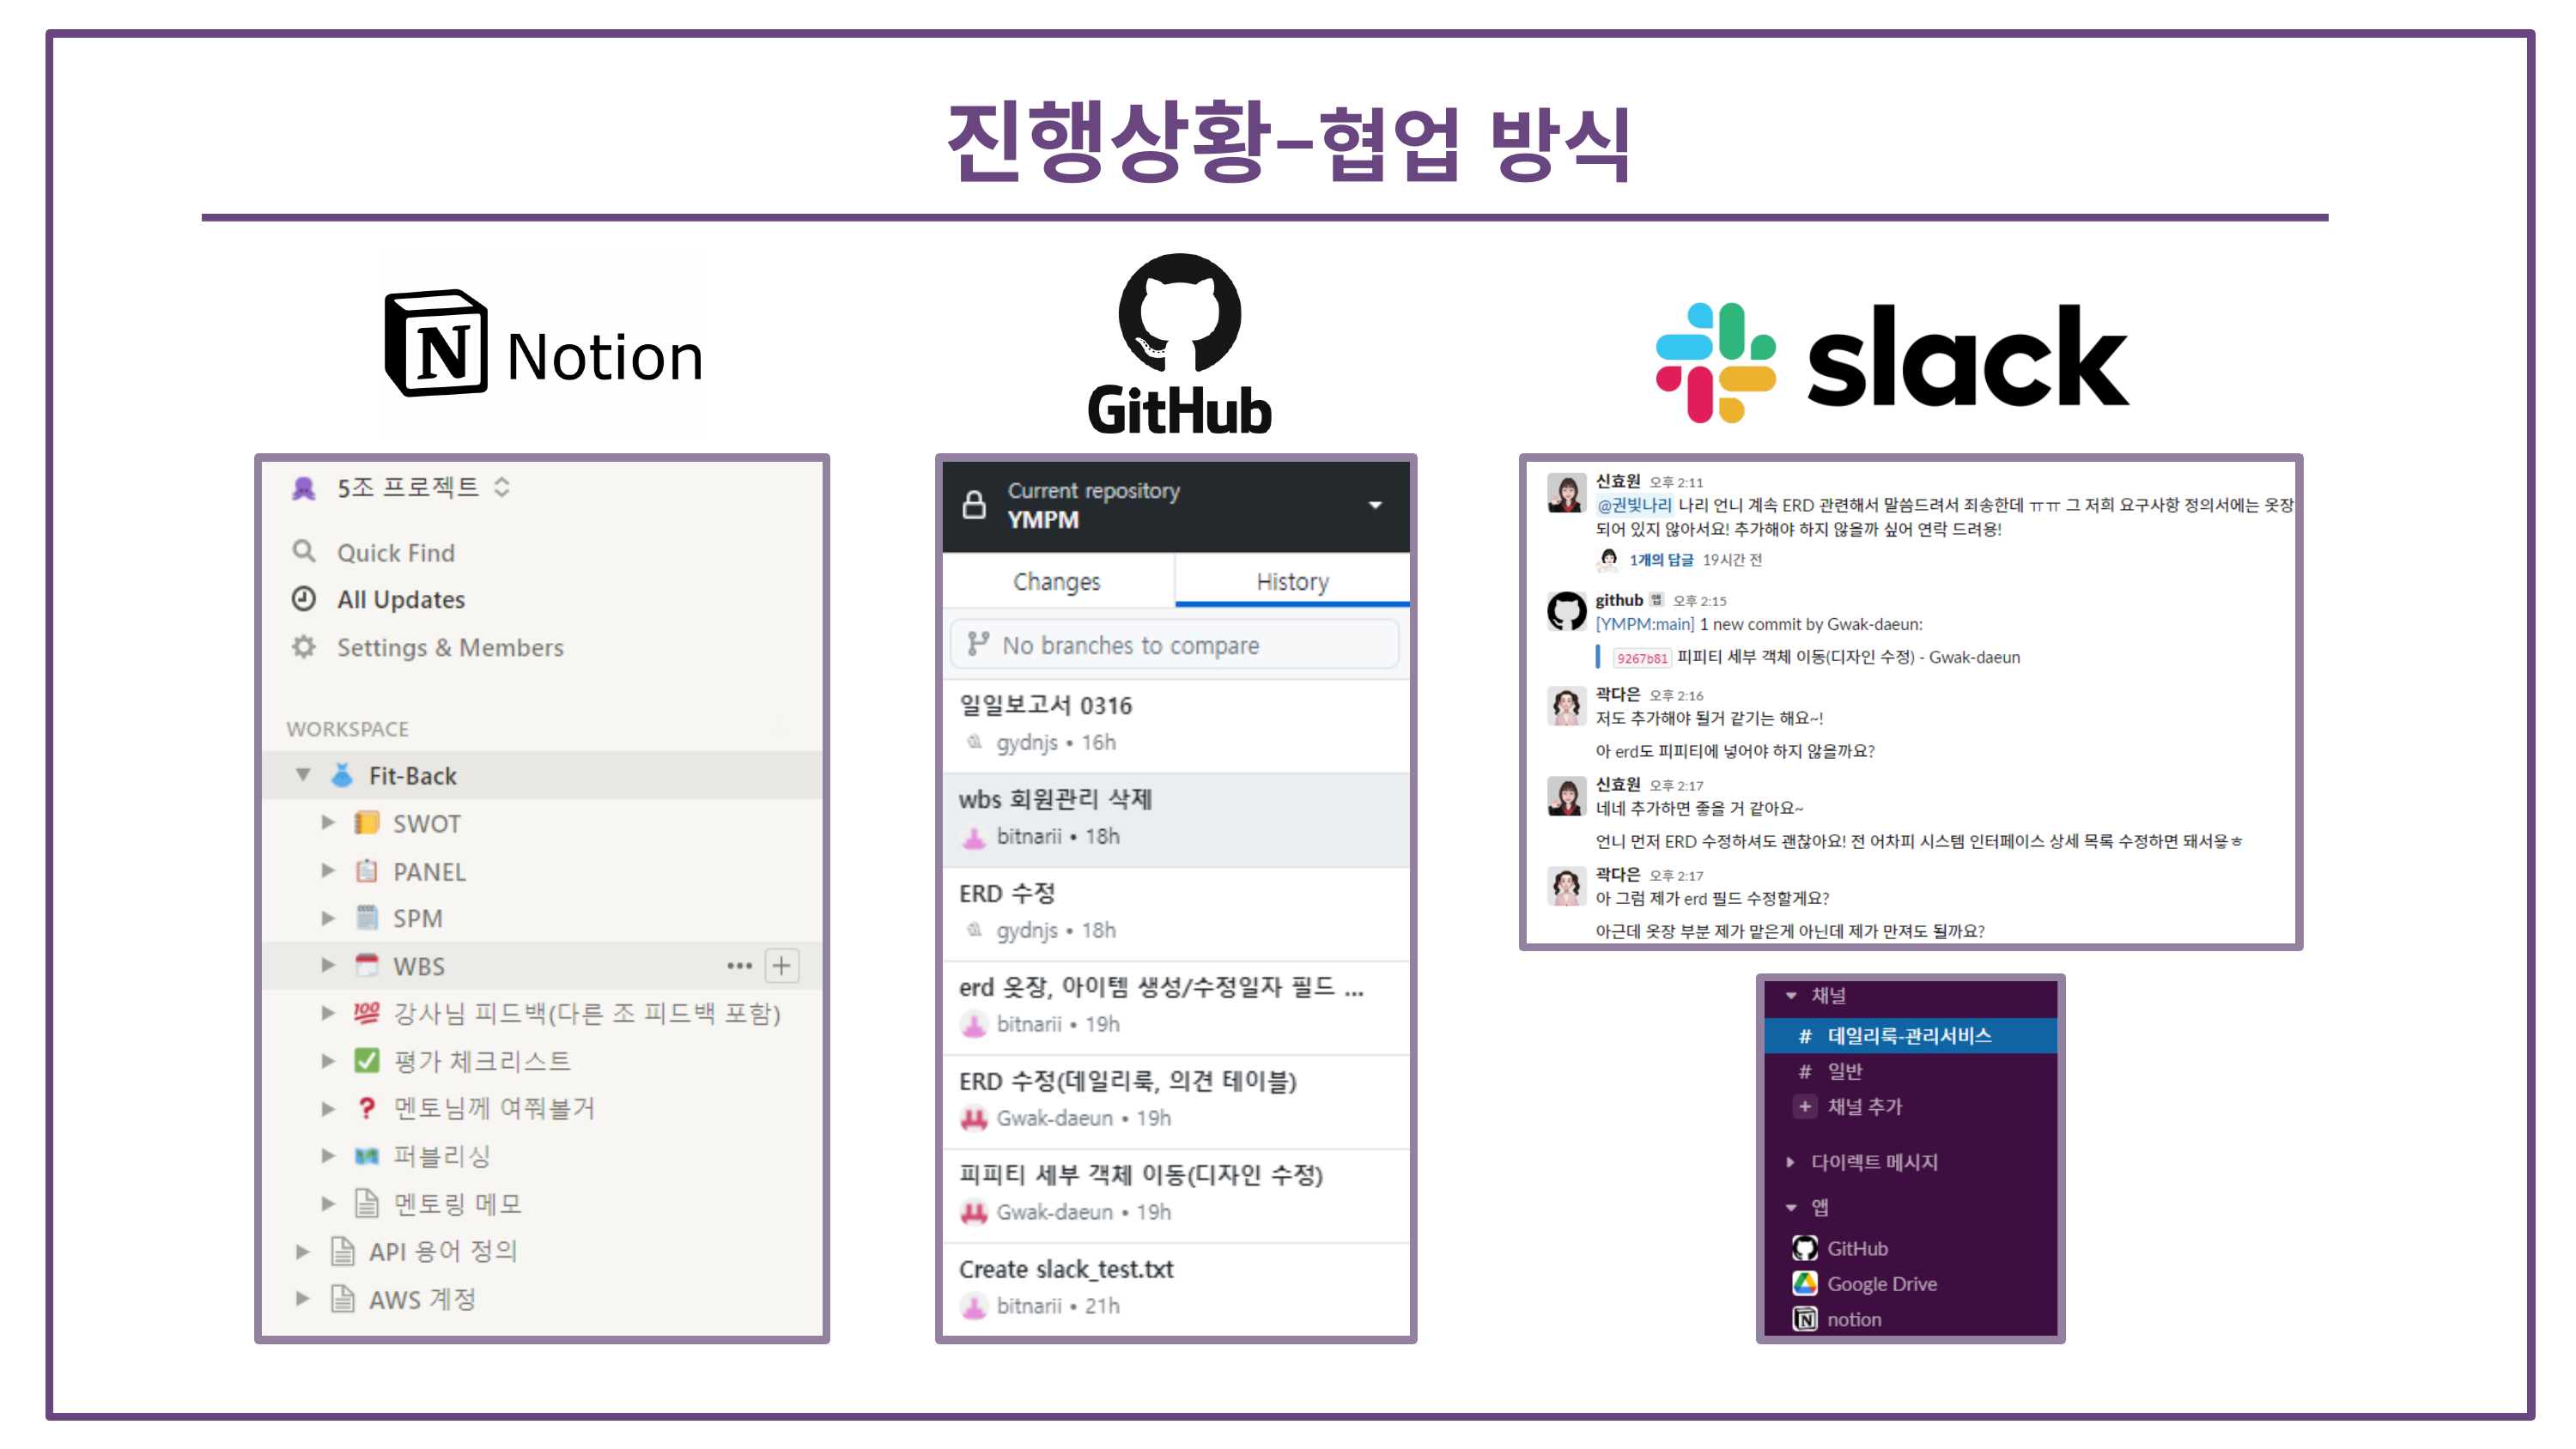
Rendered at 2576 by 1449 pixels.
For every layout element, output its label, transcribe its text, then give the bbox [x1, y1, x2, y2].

picture [262, 461, 823, 1337]
picture [1088, 251, 1272, 434]
text_box 진행상황–협업 방식 [863, 80, 1717, 201]
picture [942, 461, 1410, 1337]
picture [1526, 461, 2296, 943]
picture [377, 251, 708, 435]
picture [1655, 301, 2131, 424]
text_box [47, 32, 2533, 1418]
picture [202, 214, 2329, 222]
picture [1764, 980, 2058, 1337]
